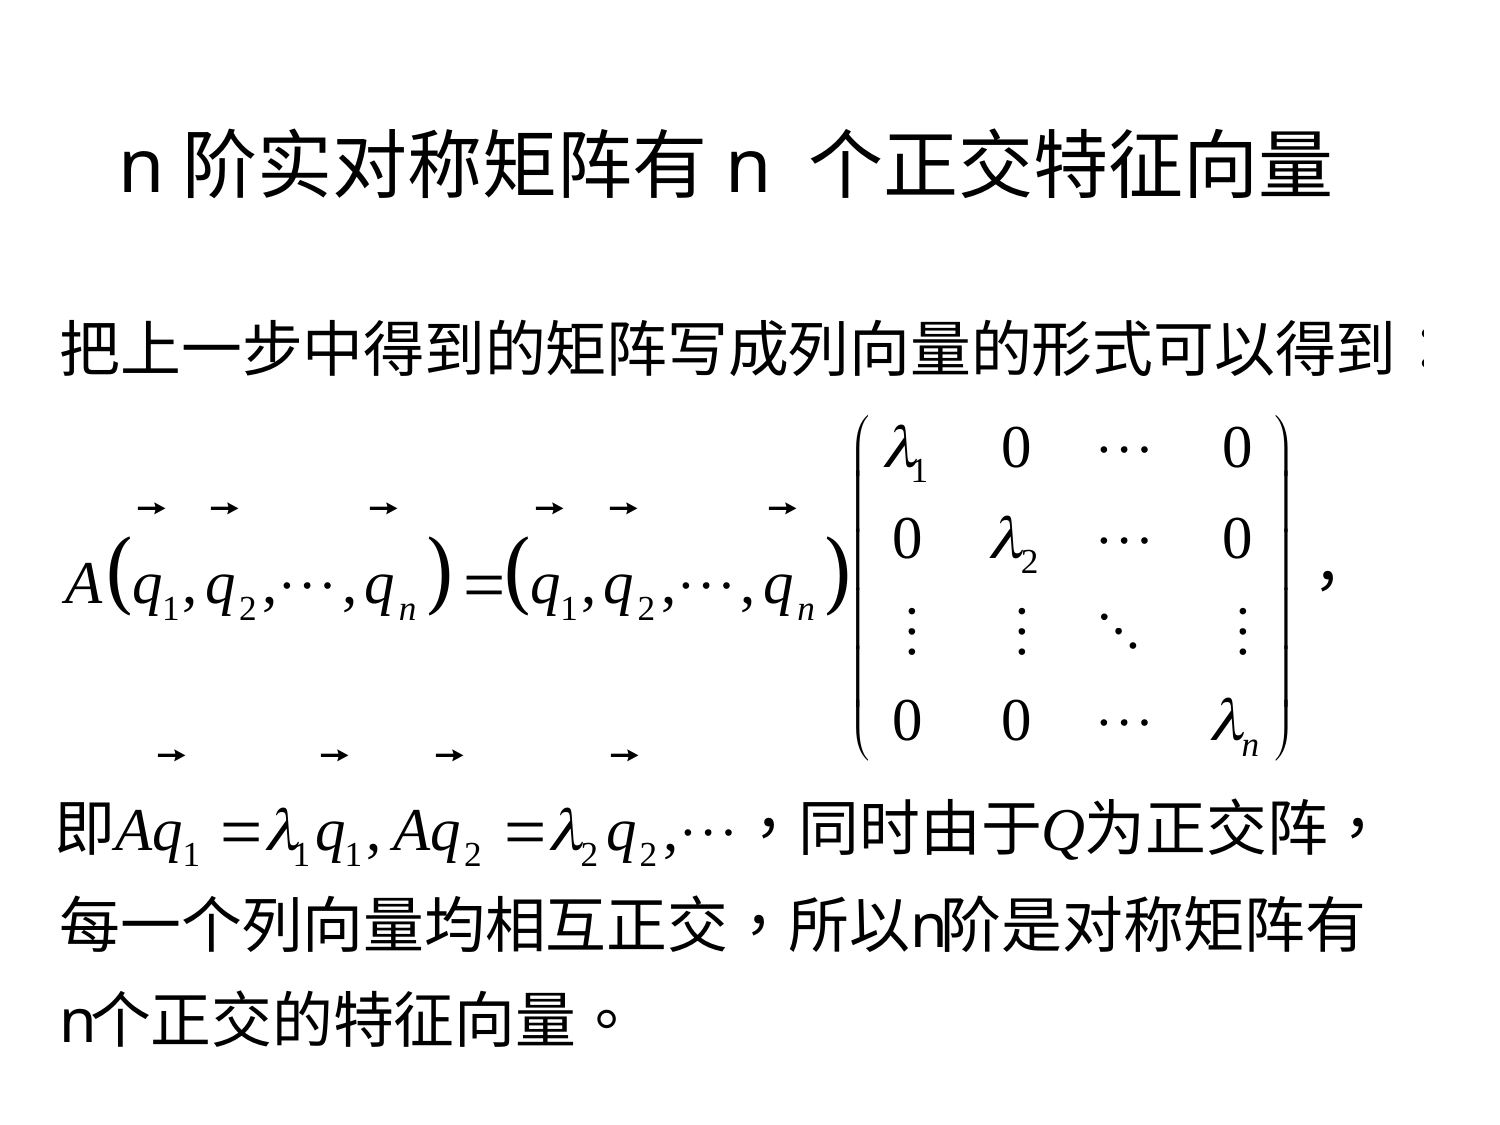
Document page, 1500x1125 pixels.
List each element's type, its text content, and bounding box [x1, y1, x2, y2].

title n阶实对称矩阵有n 个正交特征向量 [103, 59, 1397, 219]
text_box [51, 219, 1424, 1060]
